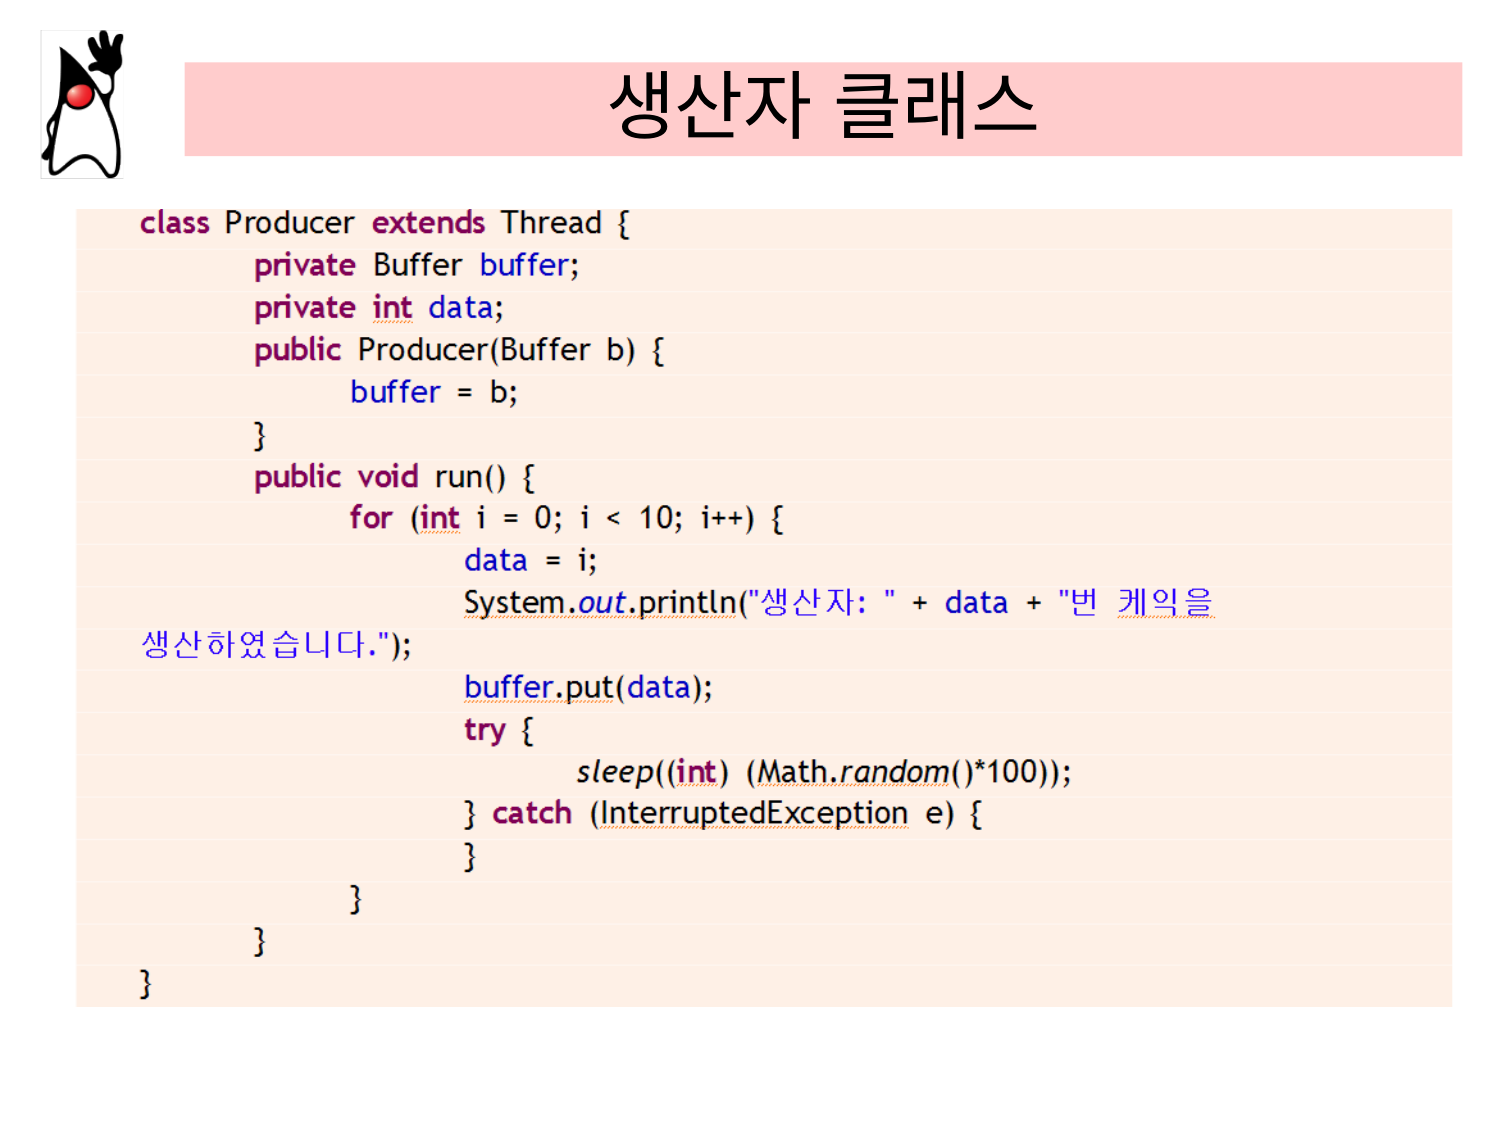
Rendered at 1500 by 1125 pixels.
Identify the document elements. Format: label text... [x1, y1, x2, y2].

picture [72, 209, 1461, 1007]
picture [39, 30, 124, 179]
title 생산자 클래스 [184, 62, 1463, 157]
